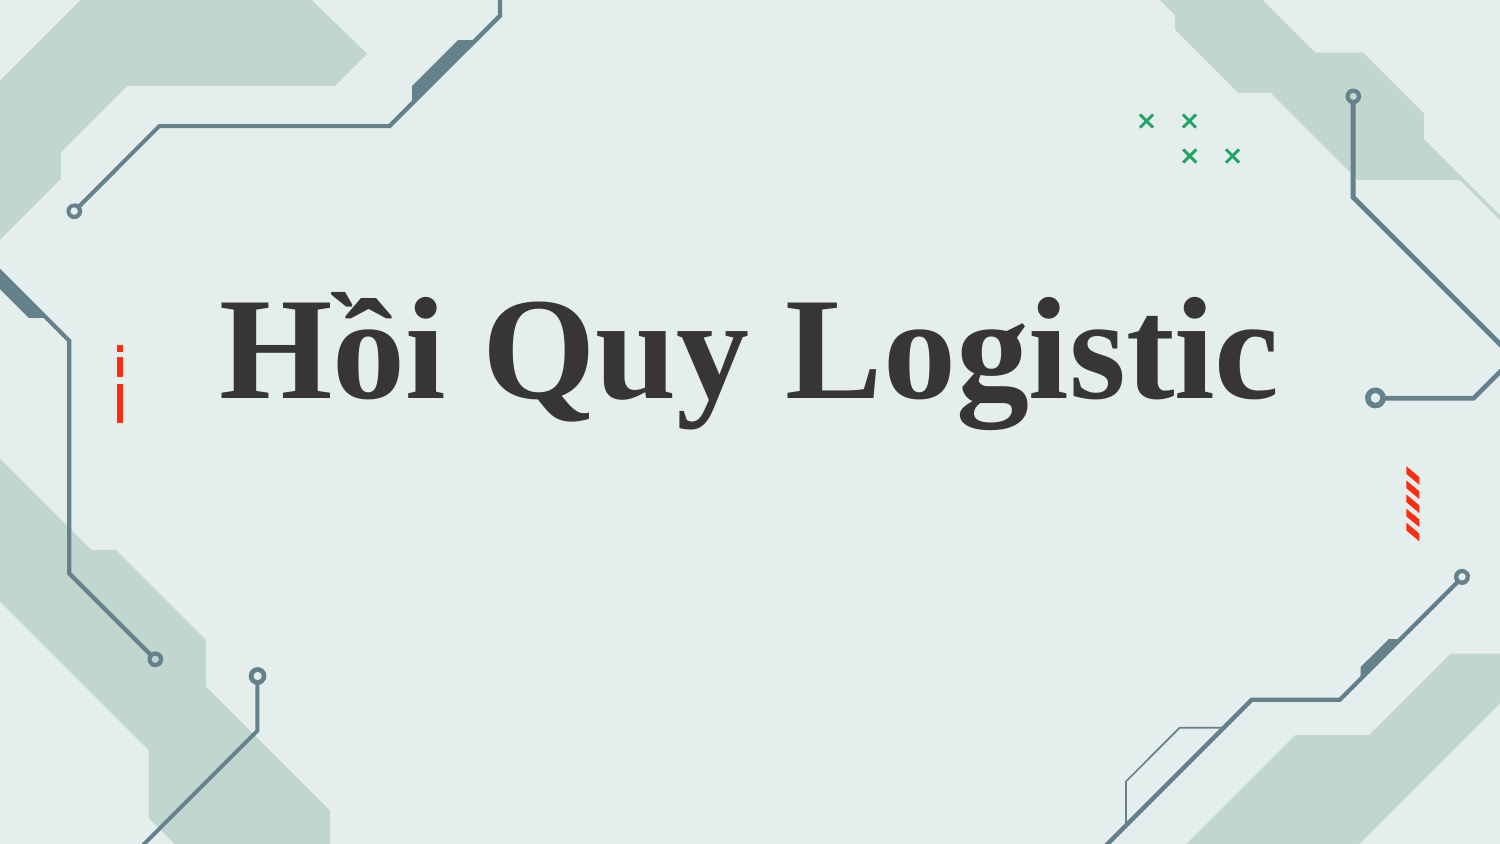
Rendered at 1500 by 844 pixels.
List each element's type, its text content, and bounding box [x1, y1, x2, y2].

title Hồi Quy Logistic [134, 236, 1366, 443]
